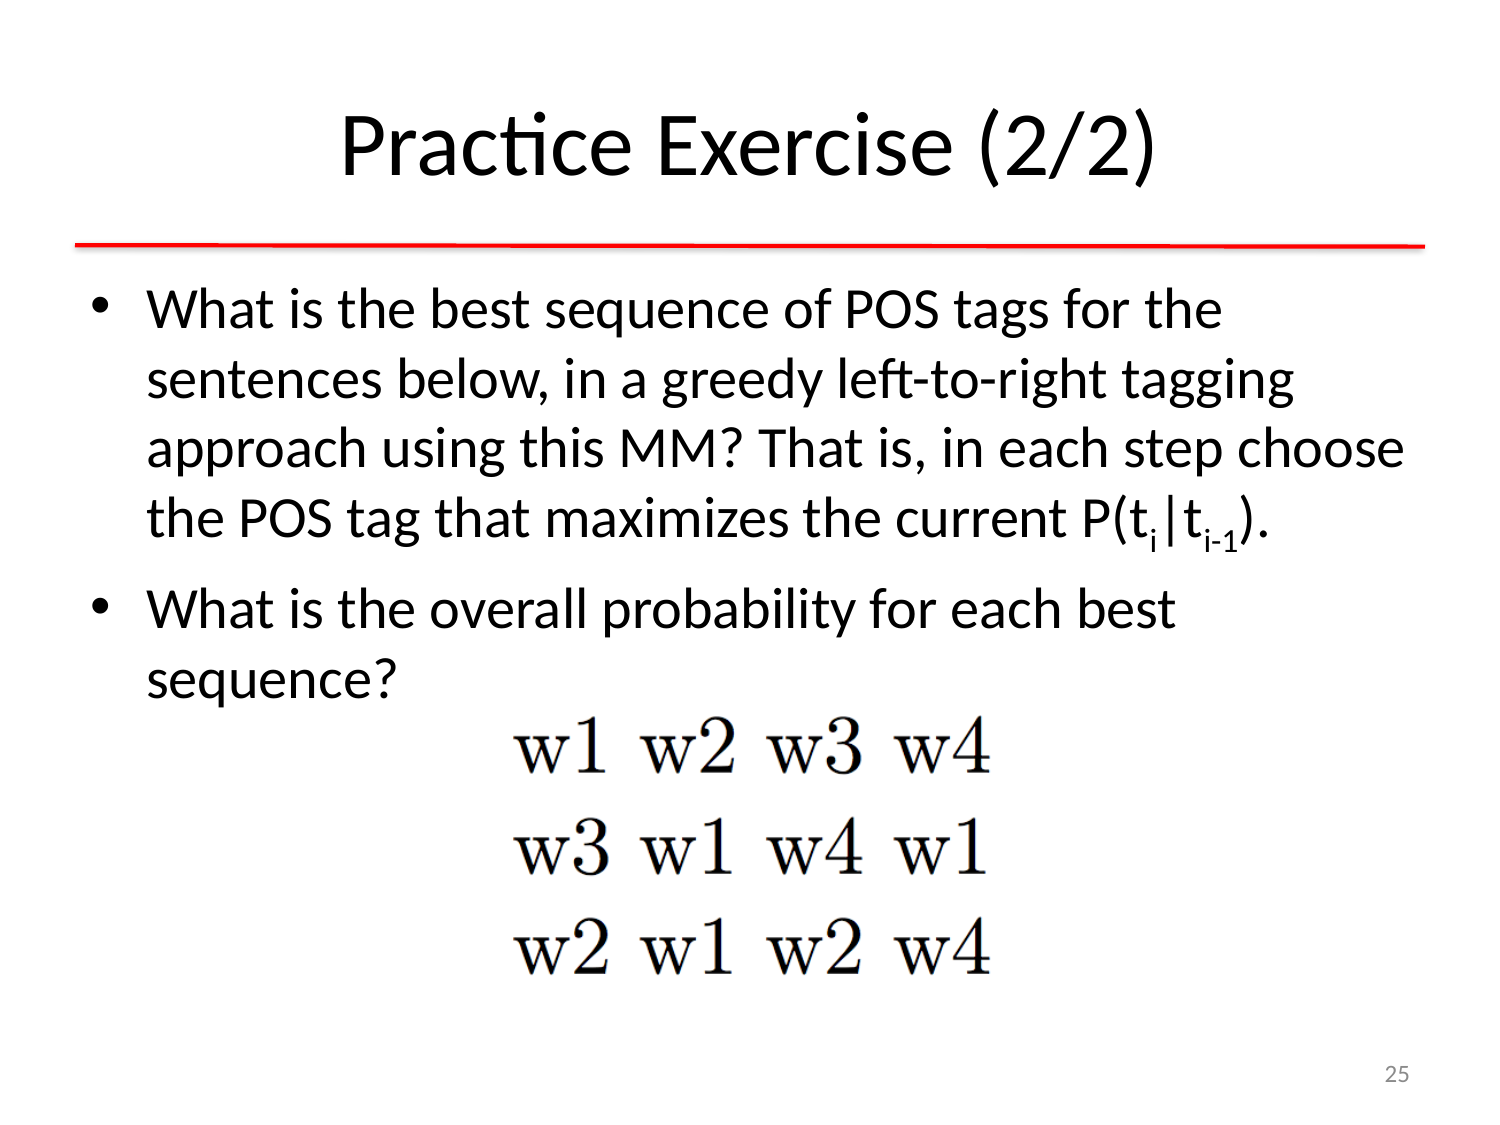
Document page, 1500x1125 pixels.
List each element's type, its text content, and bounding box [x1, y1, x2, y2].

picture [488, 698, 1012, 1006]
list What is the best sequence of POS tags for the sentences below, in a greedy left-to-right tagging approach using this MM? That is, in each step choose the POS tag that maximizes the current P(ti|ti-1). What is the overall probability for each best sequence? [75, 262, 1425, 1005]
title Practice Exercise (2/2) [75, 45, 1425, 233]
slide_number 25 [1074, 1042, 1425, 1103]
